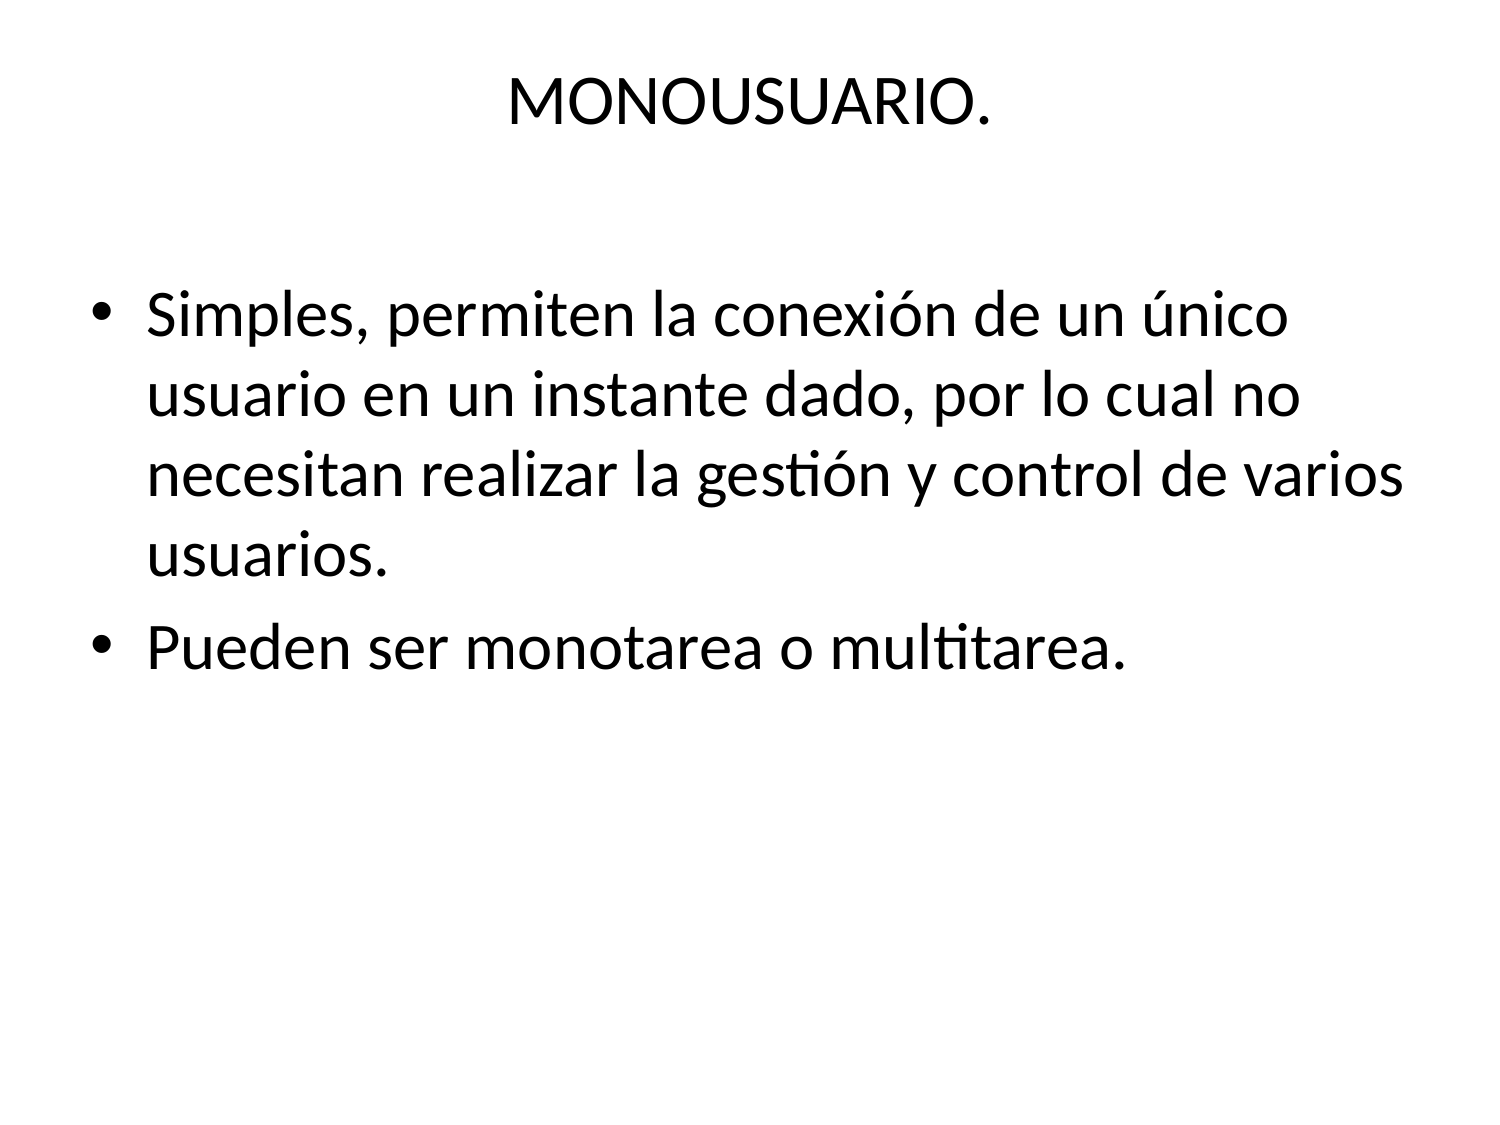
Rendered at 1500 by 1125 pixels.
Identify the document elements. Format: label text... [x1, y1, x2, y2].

list Simples, permiten la conexión de un único usuario en un instante dado, por lo cual no necesitan realizar la gestión y control de varios usuarios. Pueden ser monotarea o multitarea. [75, 262, 1425, 1005]
title MONOUSUARIO. [75, 45, 1425, 233]
